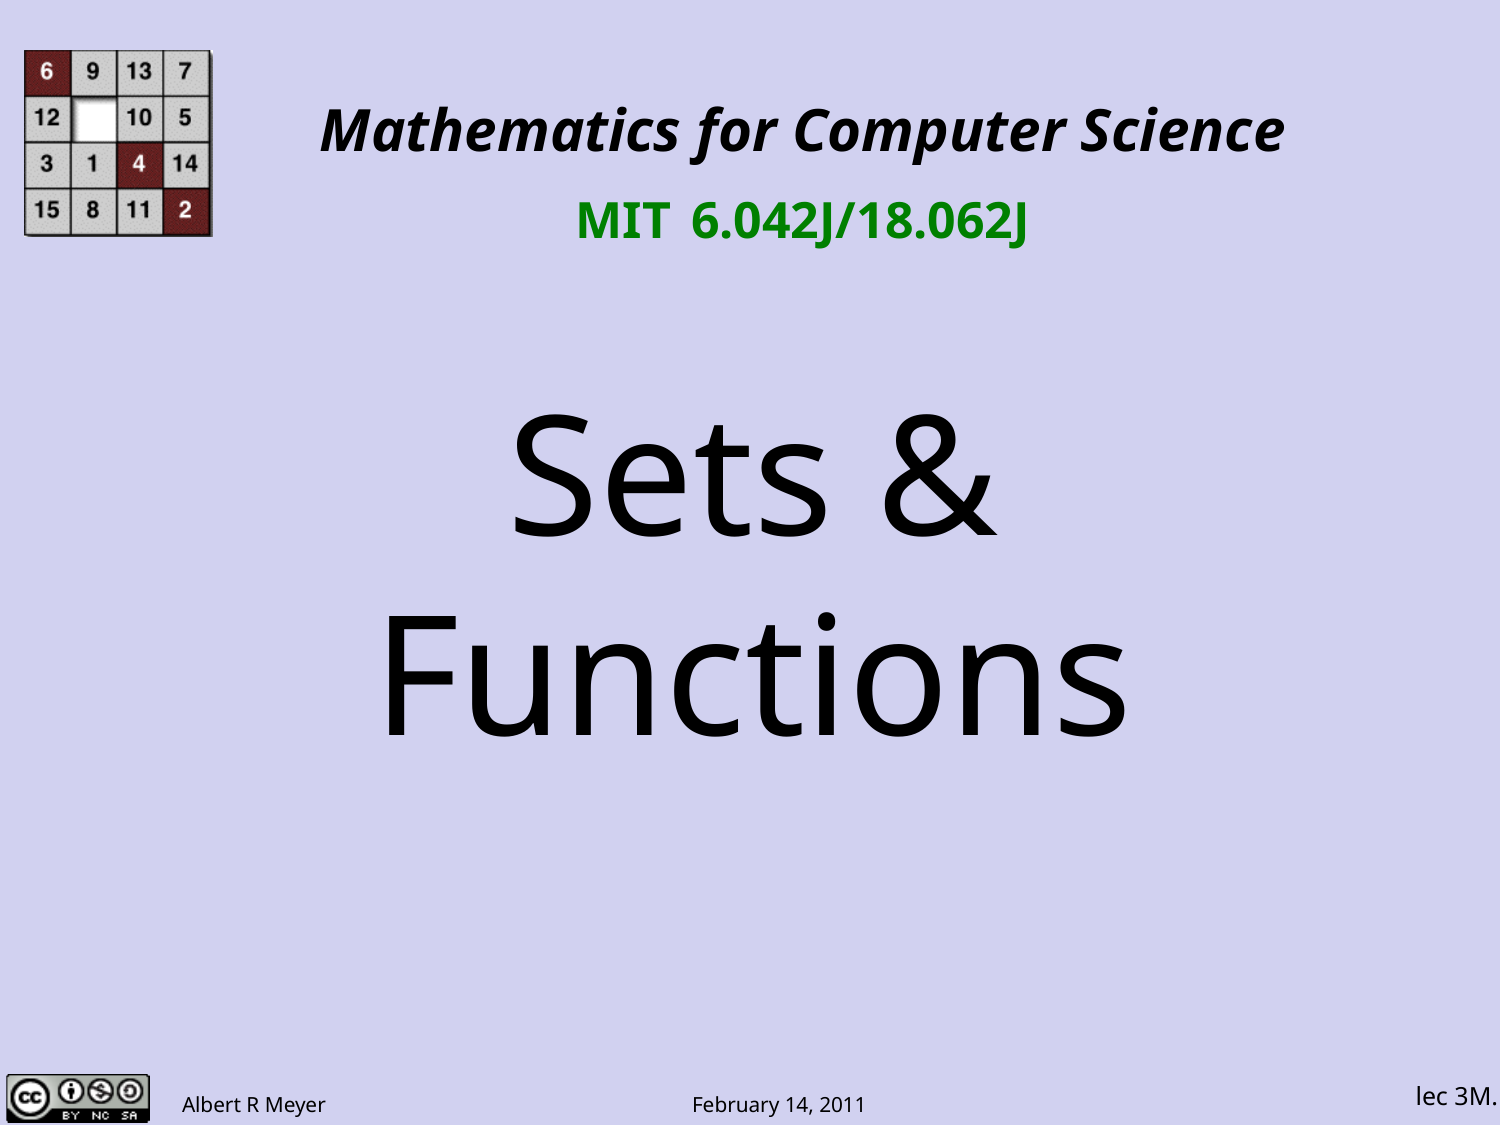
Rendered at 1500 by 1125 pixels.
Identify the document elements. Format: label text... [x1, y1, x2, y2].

picture [24, 50, 213, 237]
text_box Sets & Functions [146, 319, 1360, 819]
text_box Mathematics for Computer Science MIT 6.042J/18.062J [304, 85, 1301, 319]
picture [6, 1074, 150, 1123]
